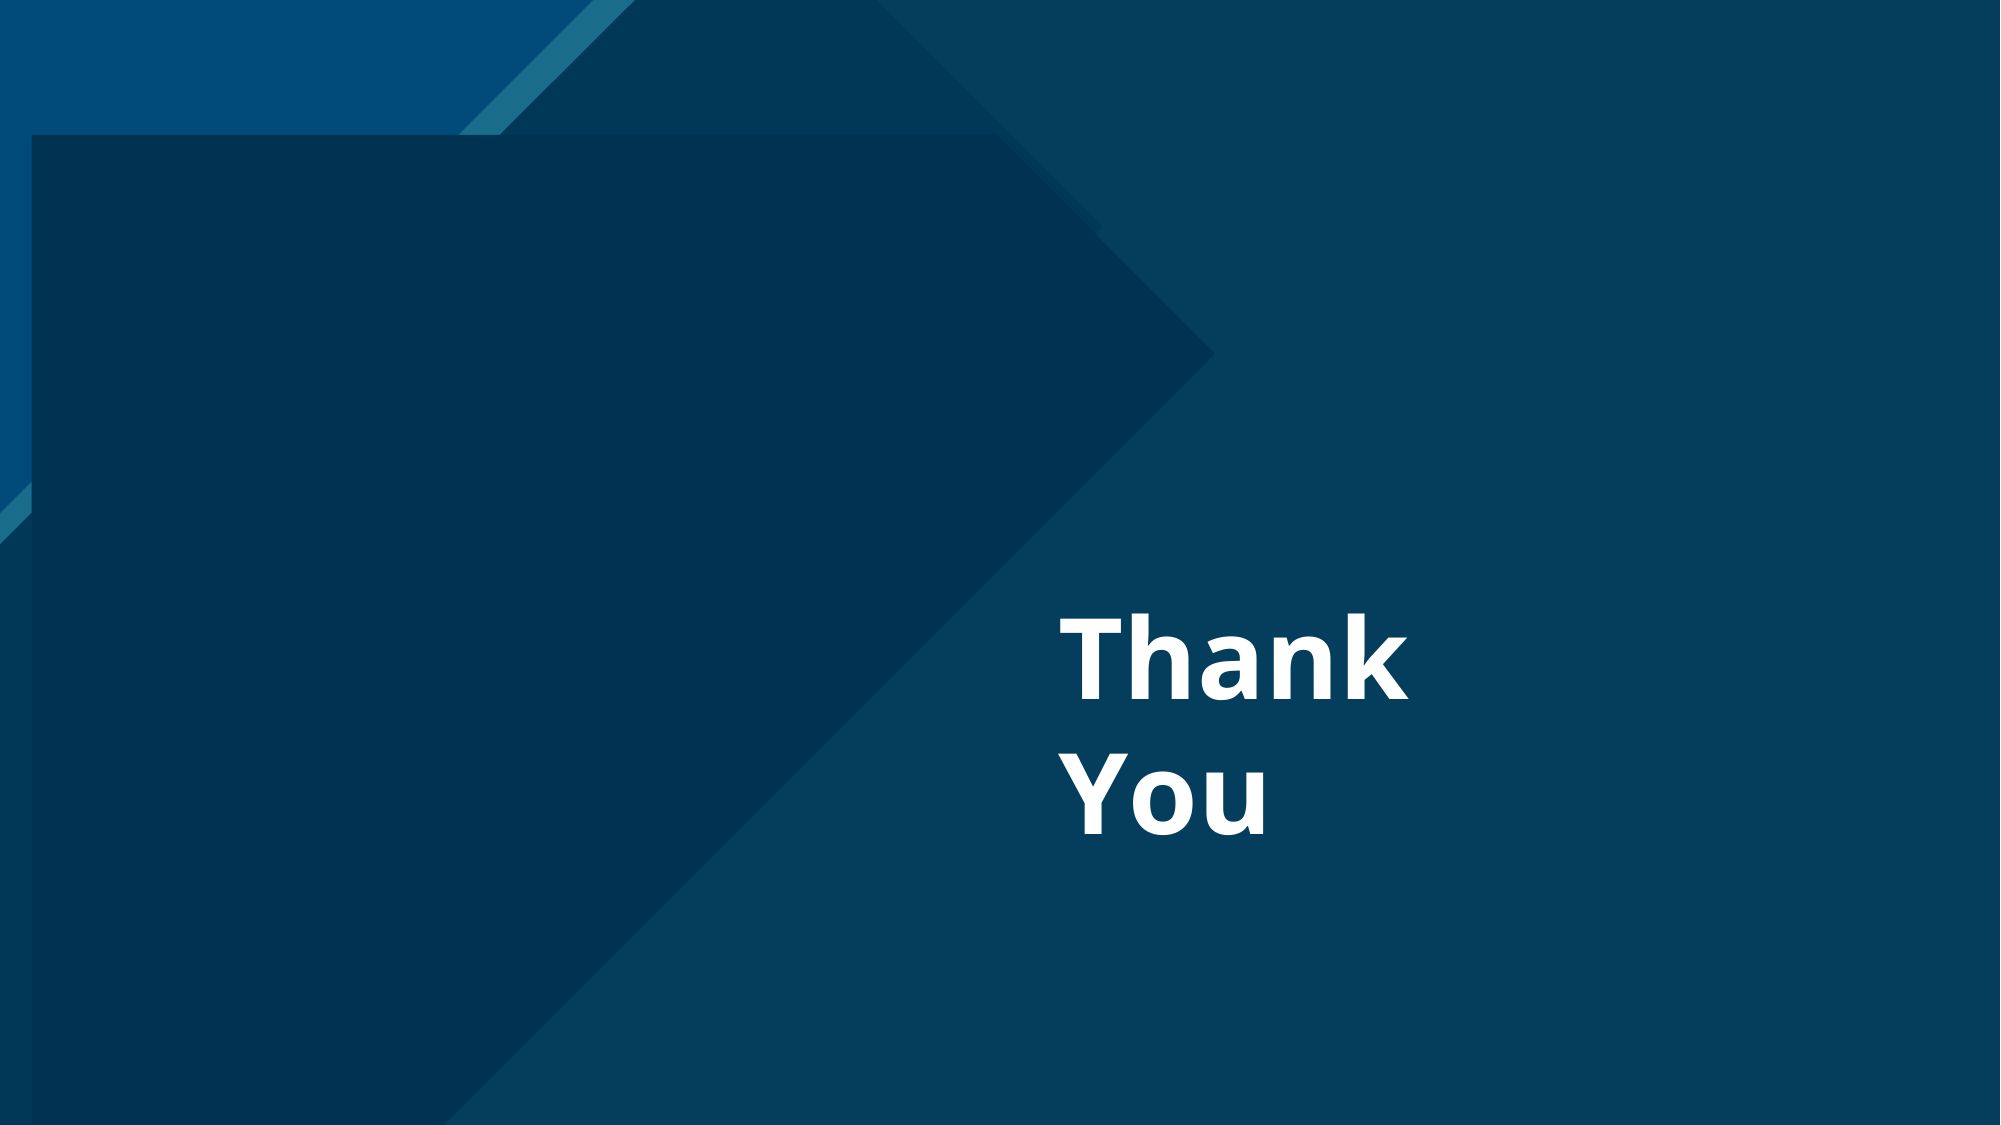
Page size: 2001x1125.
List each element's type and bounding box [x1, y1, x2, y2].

text_box [0, 0, 2000, 1125]
